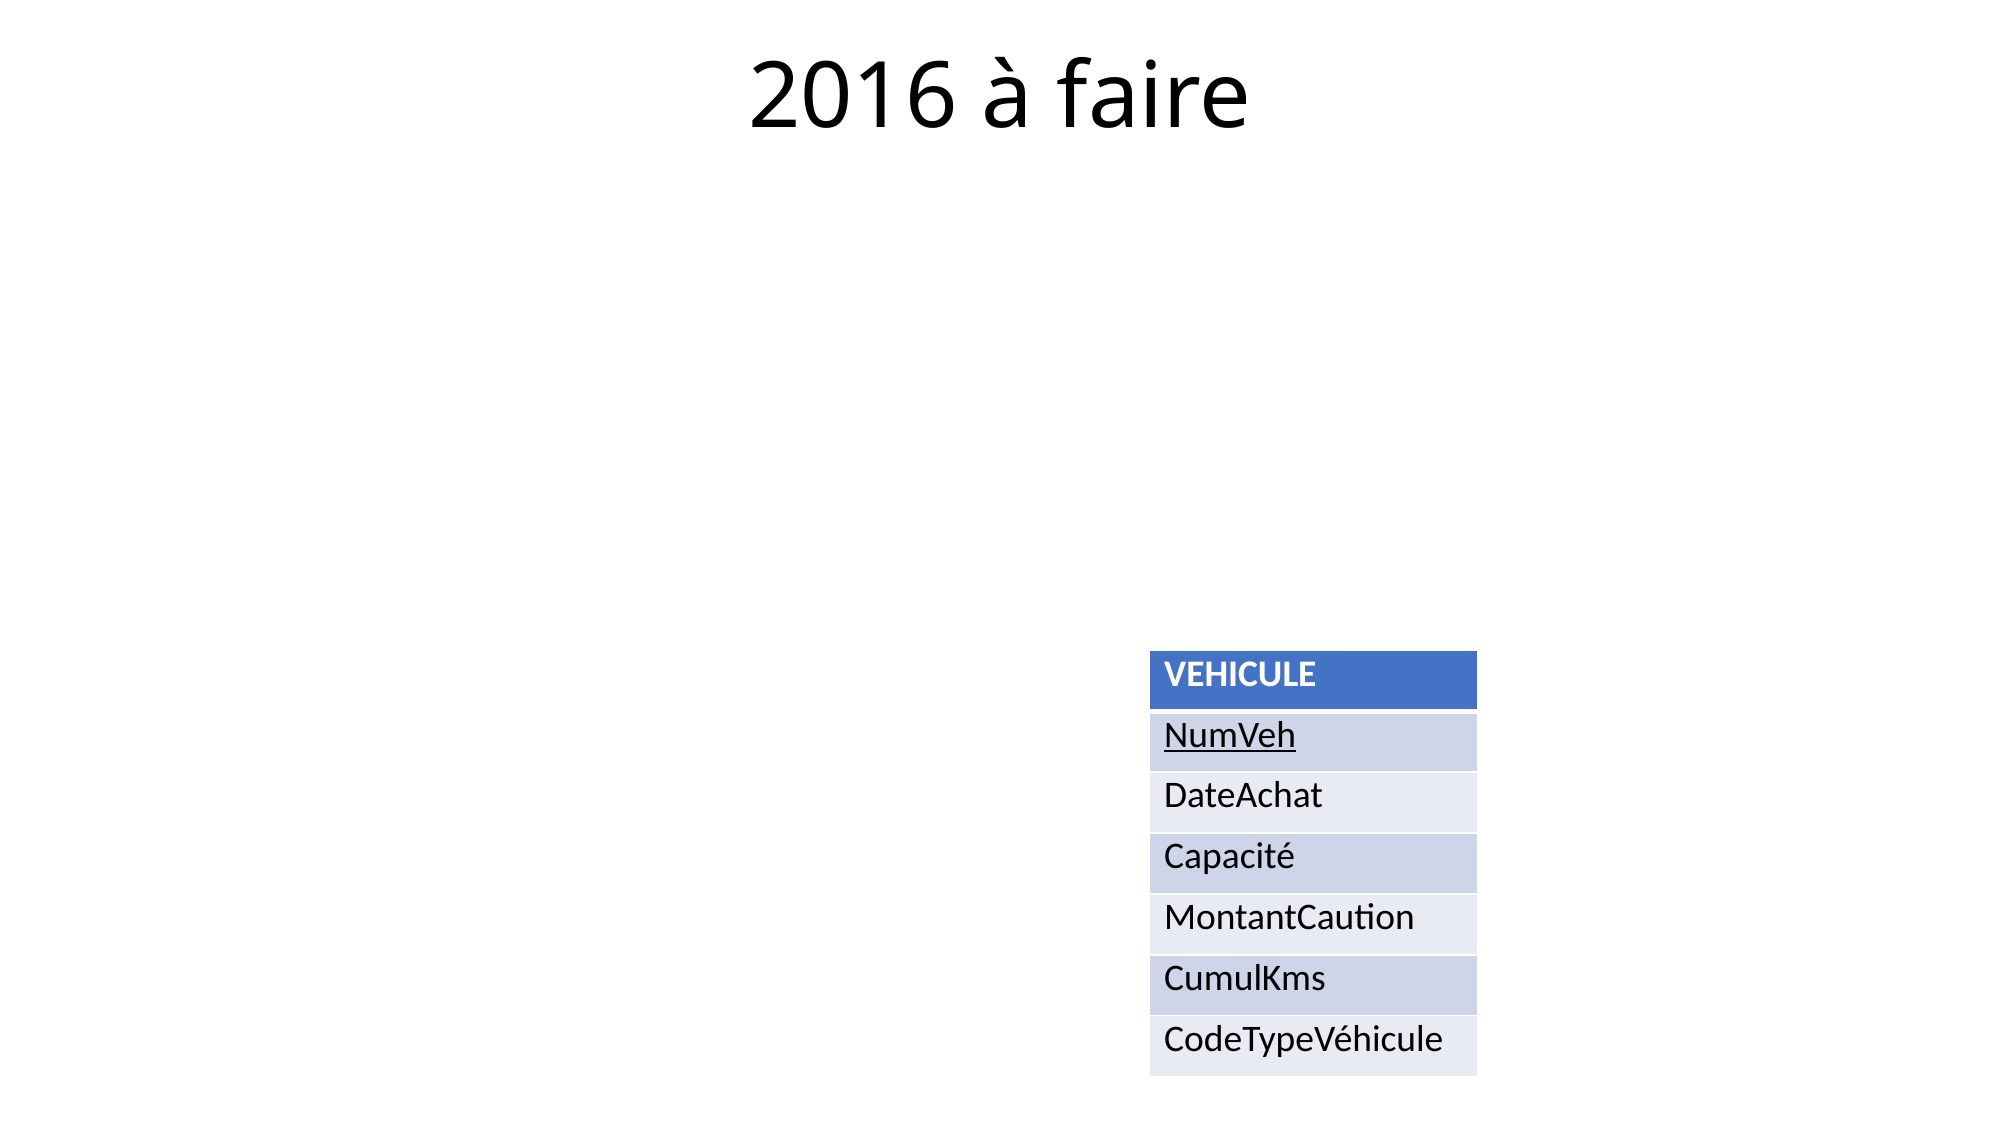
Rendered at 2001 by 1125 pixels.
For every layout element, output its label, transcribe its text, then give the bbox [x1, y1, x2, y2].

table_cell MontantCaution [1150, 895, 1477, 954]
table_cell DateAchat [1150, 773, 1477, 832]
table_header VEHICULE [1150, 651, 1477, 709]
table_cell Capacité [1150, 834, 1477, 893]
table_cell NumVeh [1150, 714, 1477, 771]
text_box 2016 à faire [249, 40, 1750, 147]
table_cell CodeTypeVéhicule [1150, 1016, 1477, 1076]
table_cell CumulKms [1150, 956, 1477, 1015]
